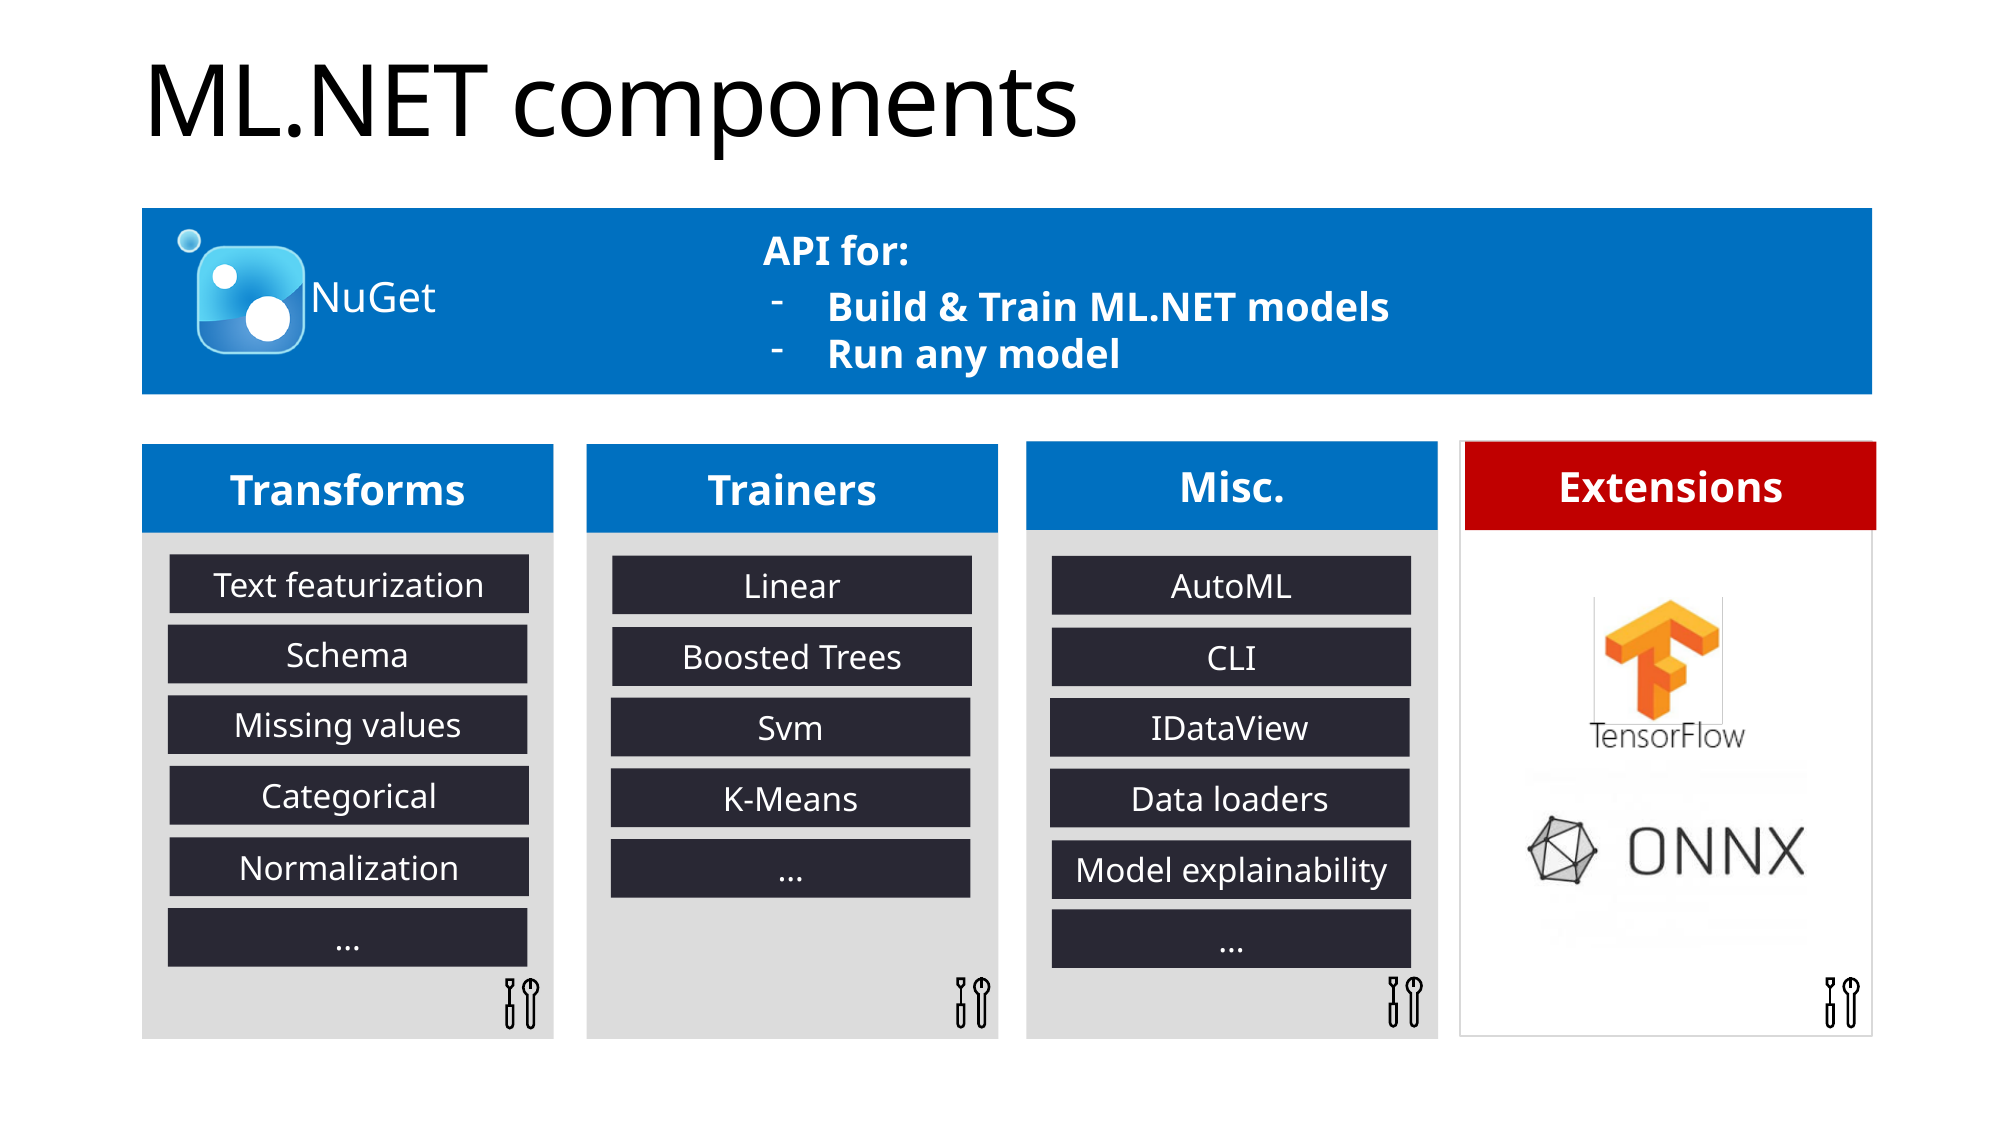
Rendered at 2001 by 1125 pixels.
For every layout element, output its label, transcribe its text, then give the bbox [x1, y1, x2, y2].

text_box … [167, 908, 528, 967]
text_box [974, 978, 990, 1028]
text_box [142, 533, 554, 1039]
text_box AutoML [1051, 555, 1412, 615]
text_box Transforms [142, 444, 554, 533]
text_box [957, 978, 965, 1028]
text_box [1390, 977, 1397, 1027]
text_box [1026, 441, 1439, 1039]
text_box Svm [610, 697, 971, 757]
picture [1525, 597, 1807, 948]
text_box Text featurization [169, 554, 529, 614]
text_box Trainers [586, 444, 998, 533]
text_box Missing values [167, 695, 528, 754]
text_box CLI [1051, 627, 1412, 687]
text_box [523, 979, 539, 1029]
text_box [1460, 441, 1872, 1036]
text_box [506, 979, 514, 1029]
text_box [1826, 978, 1834, 1028]
text_box … [610, 839, 971, 898]
text_box [1843, 978, 1859, 1028]
text_box [586, 444, 999, 1039]
text_box … [1051, 909, 1412, 968]
text_box Boosted Trees [612, 627, 972, 686]
text_box Linear [612, 555, 972, 615]
text_box Model explainability [1051, 840, 1412, 899]
text_box Schema [167, 624, 528, 684]
text_box Normalization [169, 837, 529, 897]
text_box [142, 208, 1873, 395]
text_box Extensions [1465, 441, 1877, 531]
text_box Build & Train ML.NET models Run any model [755, 274, 1412, 385]
text_box K-Means [610, 768, 971, 828]
text_box [1406, 977, 1422, 1027]
text_box Misc. [1026, 441, 1438, 530]
text_box Data loaders [1050, 768, 1410, 828]
text_box Categorical [169, 765, 529, 825]
text_box API for: [748, 218, 925, 282]
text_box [169, 219, 449, 370]
text_box IDataView [1050, 698, 1410, 757]
text_box ML.NET components [142, 36, 1888, 157]
